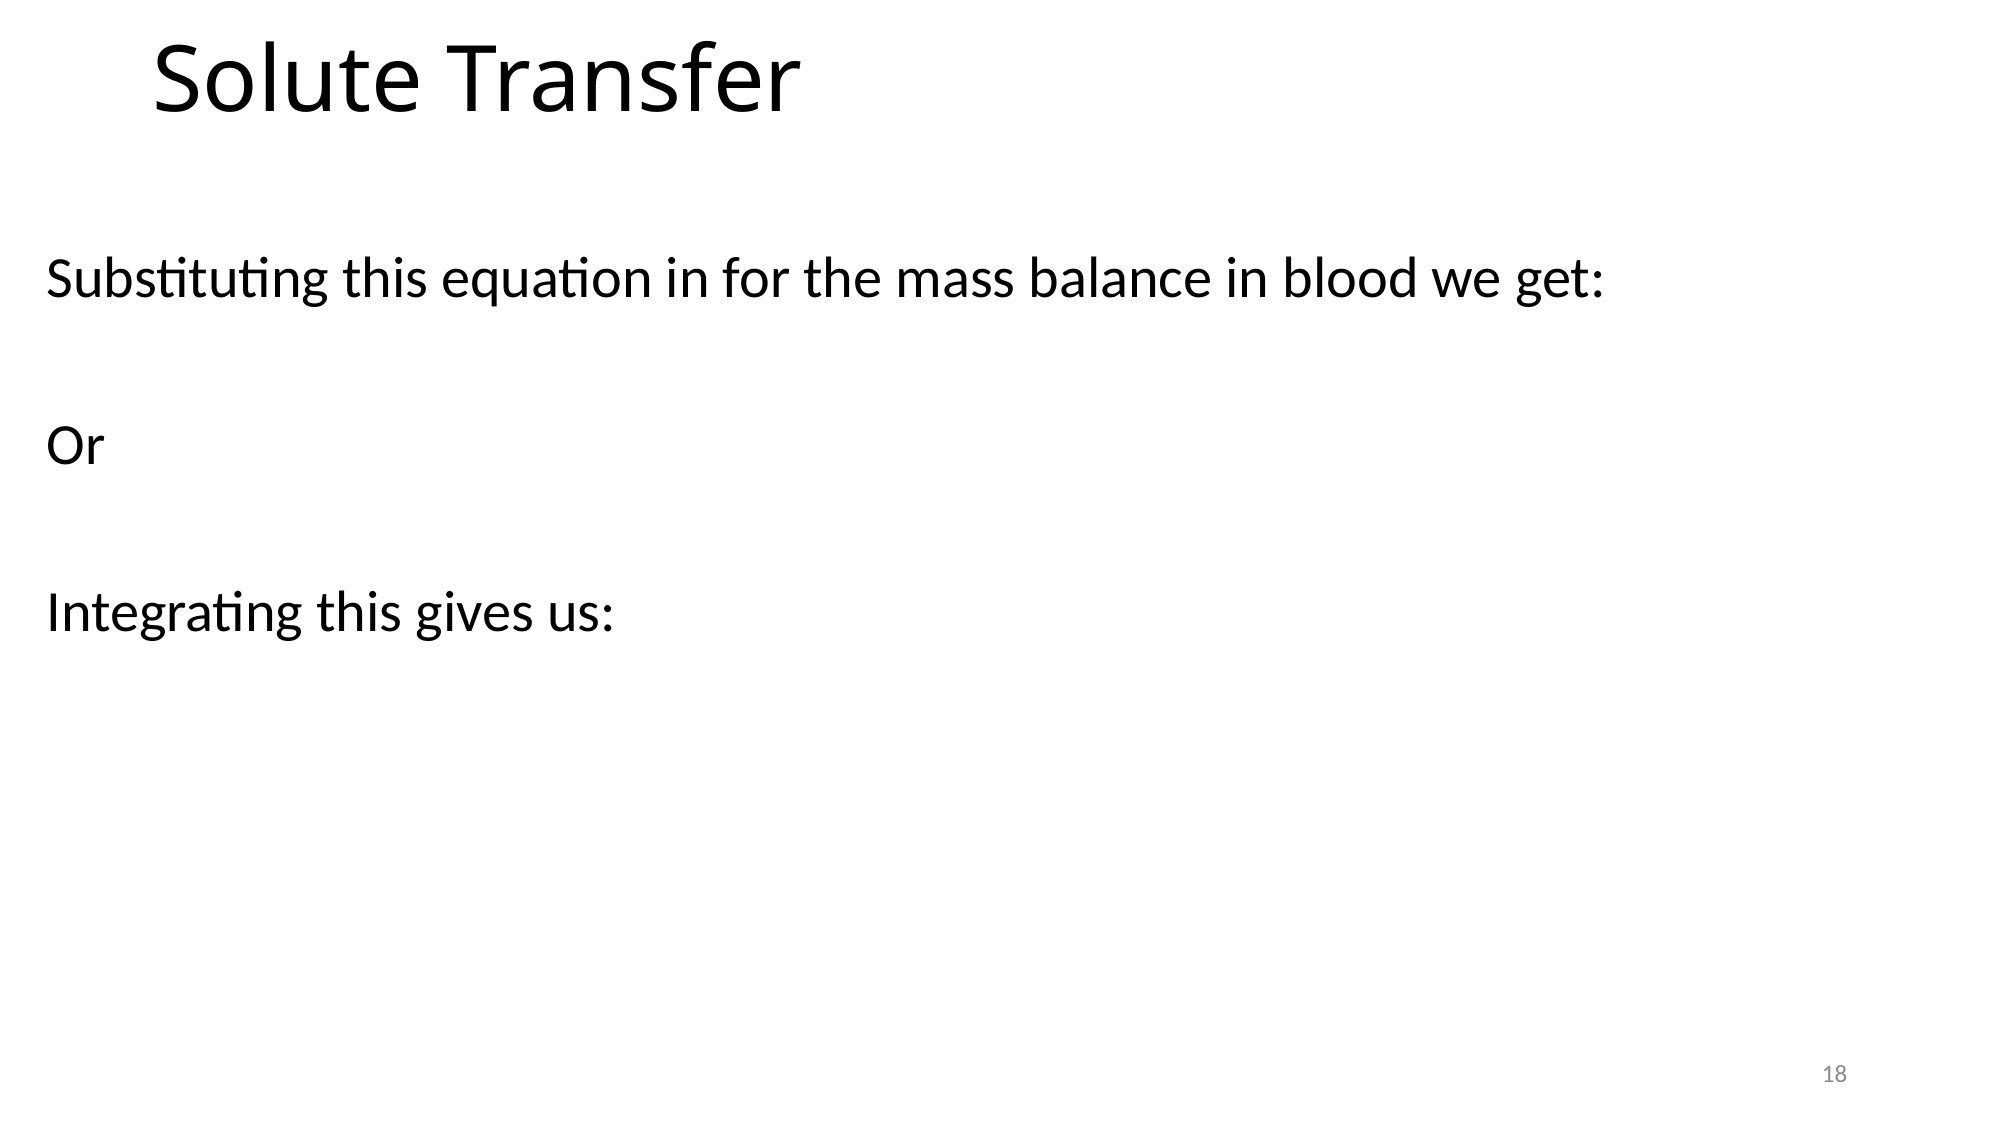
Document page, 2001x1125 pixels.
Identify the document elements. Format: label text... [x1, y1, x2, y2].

title Solute Transfer [137, 3, 1863, 161]
slide_number 18 [1412, 1042, 1863, 1103]
